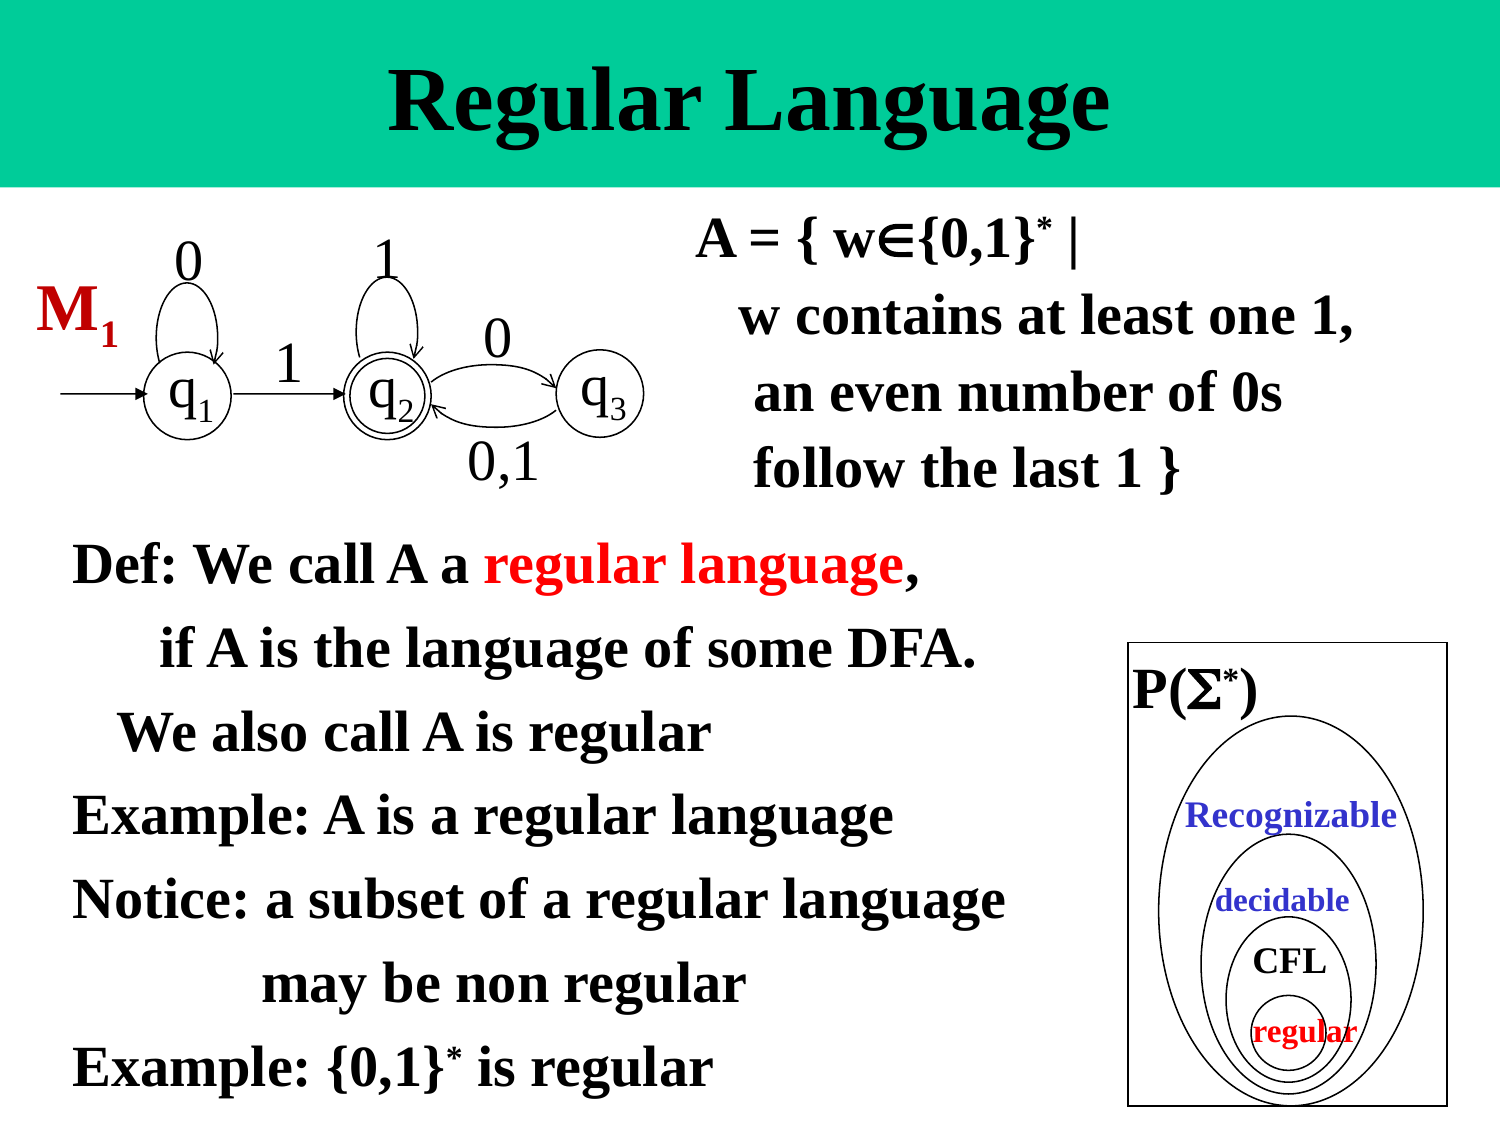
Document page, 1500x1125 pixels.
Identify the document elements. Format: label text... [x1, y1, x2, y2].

text_box [1128, 642, 1447, 1106]
title Regular Language [0, 0, 1500, 188]
text_box Def: We call A a regular language, if A is the language of some DFA. We also call A is regular Example: A is a regular language Notice: a subset of a regular language may be non regular Example: {0,1}* is regular [57, 503, 1037, 1106]
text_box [60, 212, 644, 500]
text_box P(*) [1118, 642, 1274, 728]
text_box M1 [22, 256, 54, 363]
text_box A = { w{0,1}* | w contains at least one 1, an even number of 0s follow the last 1 } [680, 184, 1385, 507]
